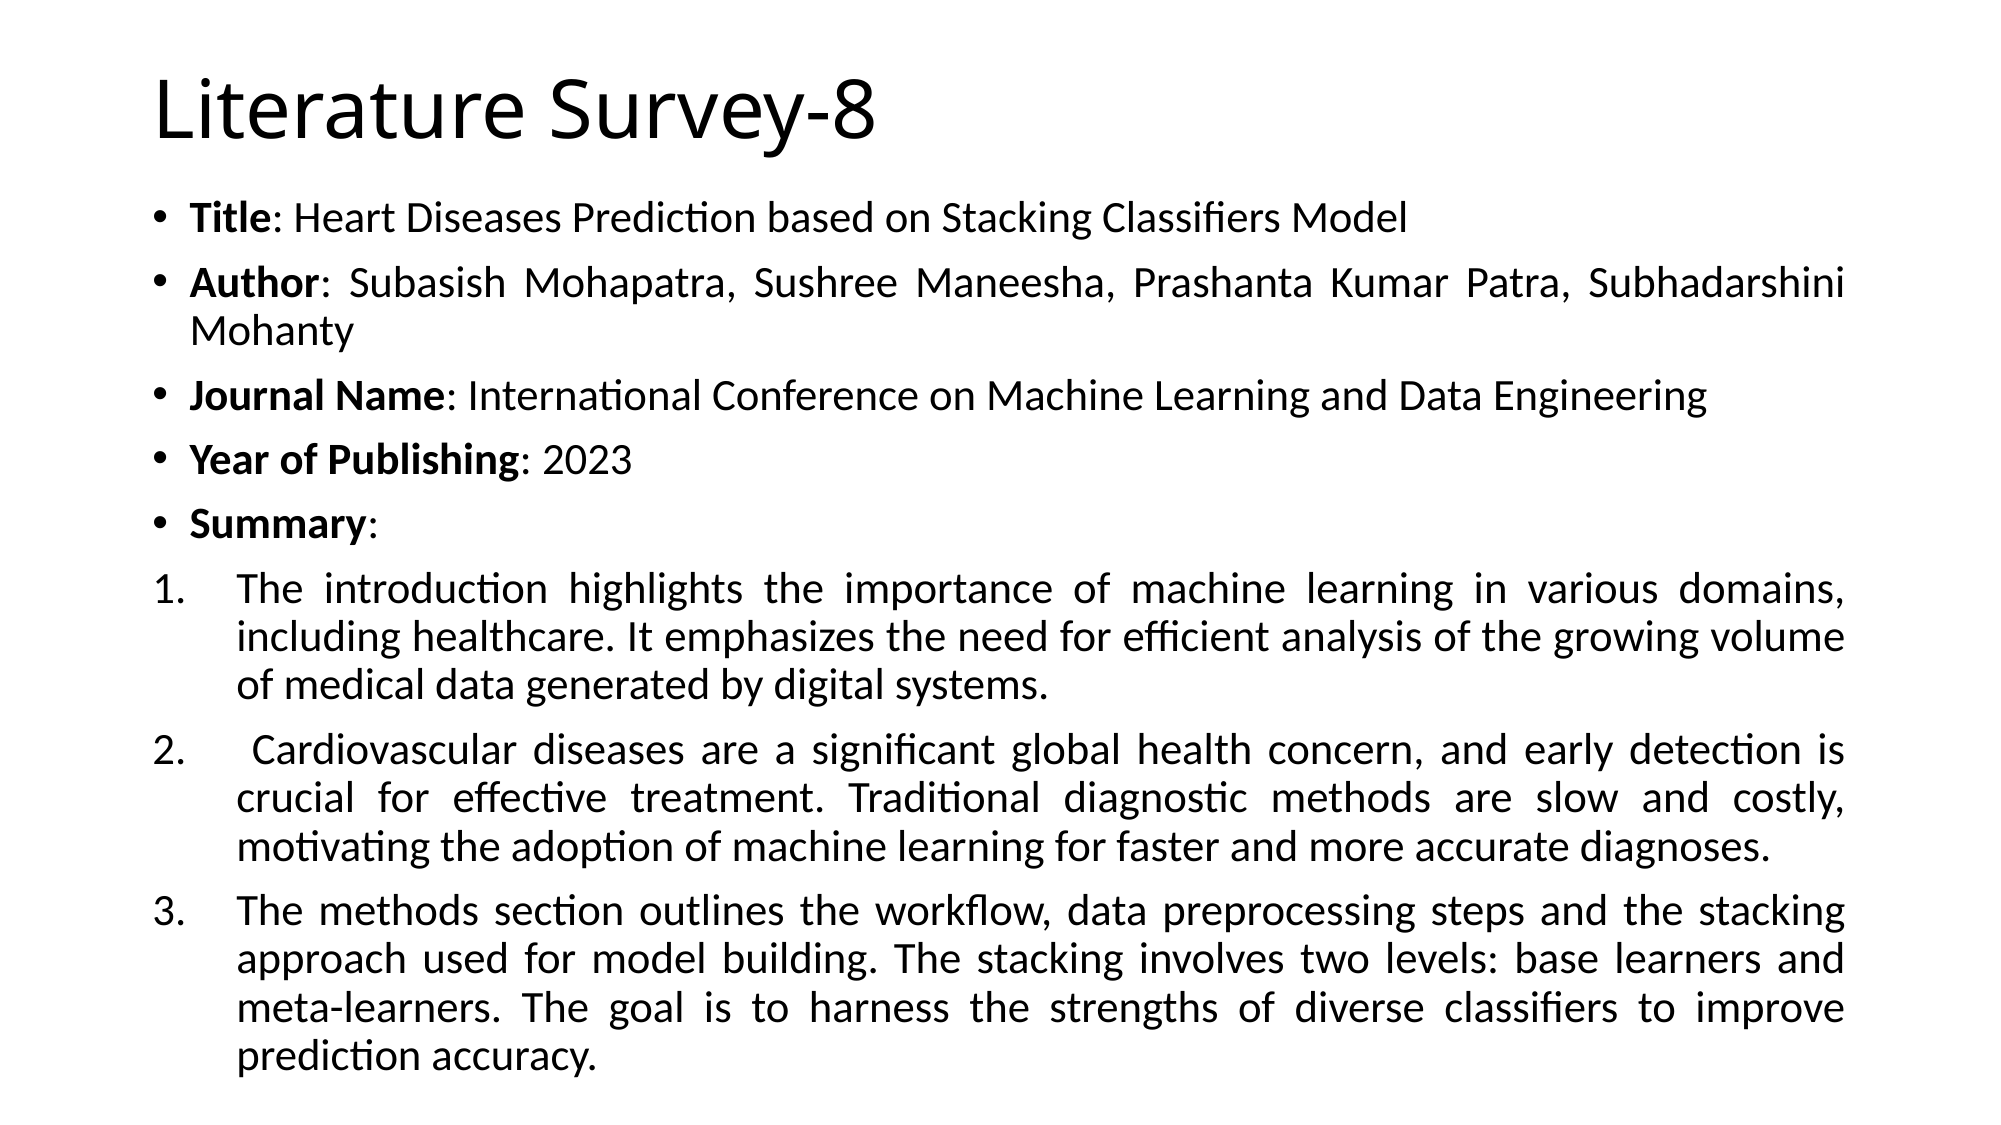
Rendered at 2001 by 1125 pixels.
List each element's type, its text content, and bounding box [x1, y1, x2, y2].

list Title: Heart Diseases Prediction based on Stacking Classifiers Model Author: Subasish Mohapatra, Sushree Maneesha, Prashanta Kumar Patra, Subhadarshini Mohanty Journal Name: International Conference on Machine Learning and Data Engineering Year of Publishing: 2023 Summary: The introduction highlights the importance of machine learning in various domains, including healthcare. It emphasizes the need for efficient analysis of the growing volume of medical data generated by digital systems. Cardiovascular diseases are a significant global health concern, and early detection is crucial for effective treatment. Traditional diagnostic methods are slow and costly, motivating the adoption of machine learning for faster and more accurate diagnoses. The methods section outlines the workflow, data preprocessing steps and the stacking approach used for model building. The stacking involves two levels: base learners and meta-learners. The goal is to harness the strengths of diverse classifiers to improve prediction accuracy. [137, 186, 1863, 1098]
title Literature Survey-8 [137, 59, 1863, 164]
